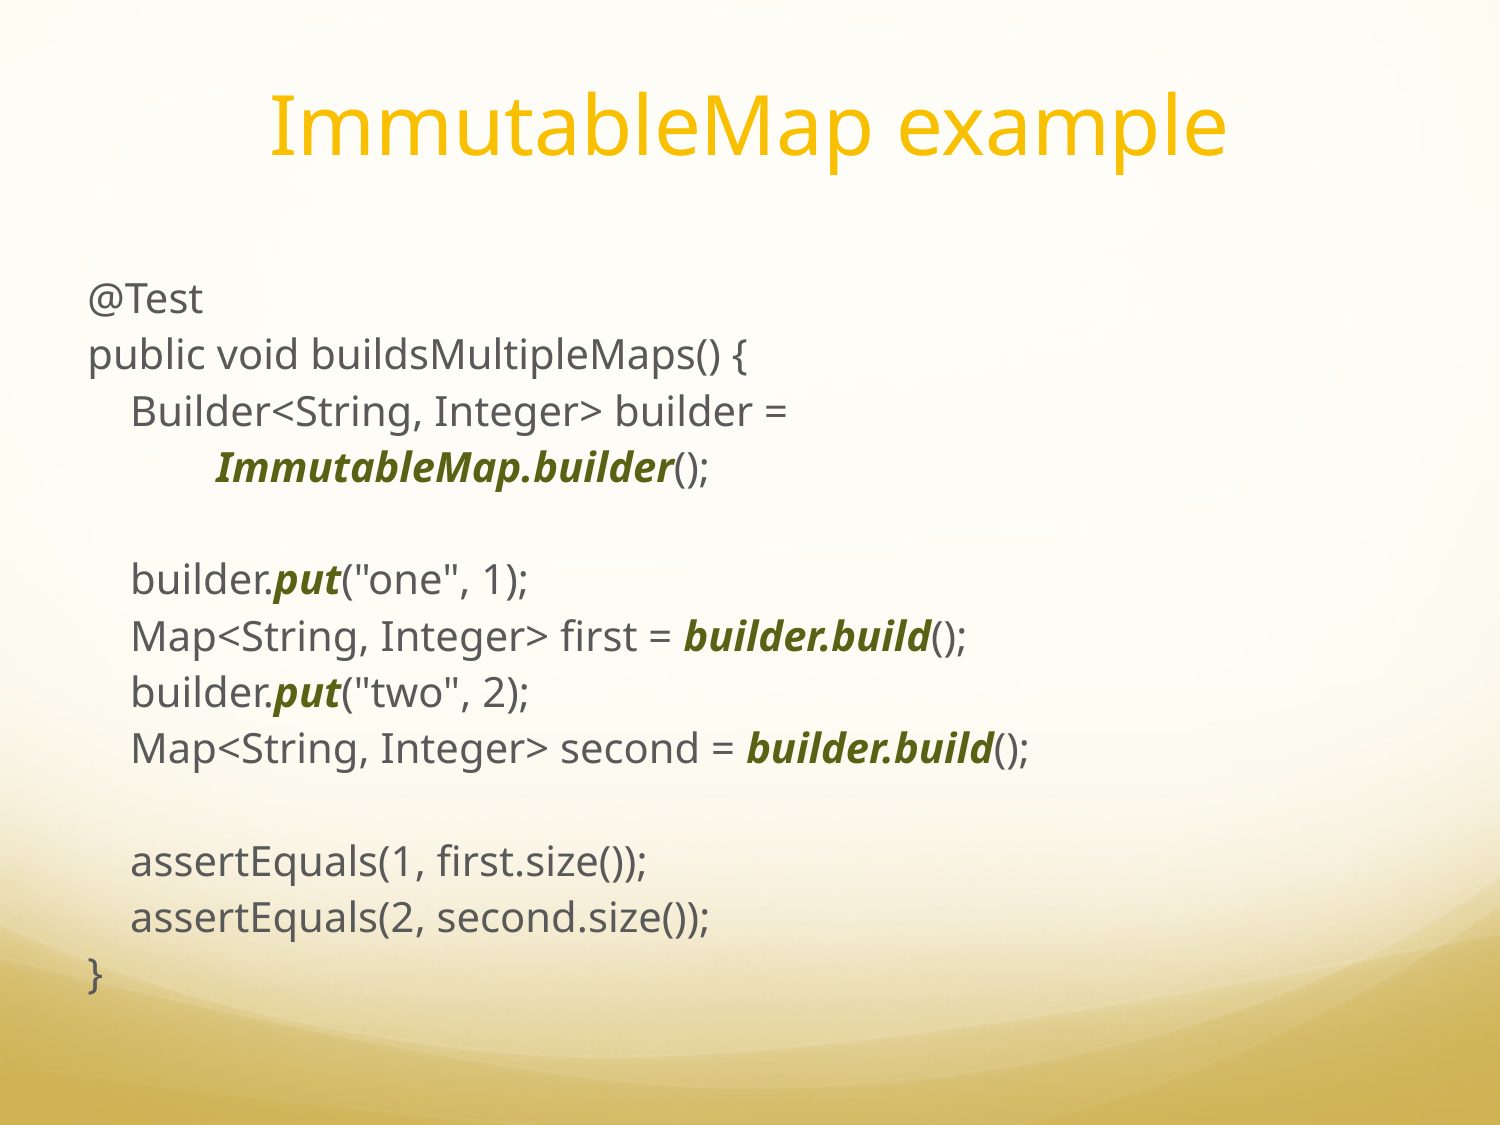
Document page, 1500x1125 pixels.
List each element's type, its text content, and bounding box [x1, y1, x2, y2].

title ImmutableMap example [90, 44, 1410, 180]
list @Test public void buildsMultipleMaps() { Builder<String, Integer> builder = ImmutableMap.builder(); builder.put("one", 1); Map<String, Integer> first = builder.build(); builder.put("two", 2); Map<String, Integer> second = builder.build(); assertEquals(1, first.size()); assertEquals(2, second.size()); } [72, 243, 1410, 1055]
